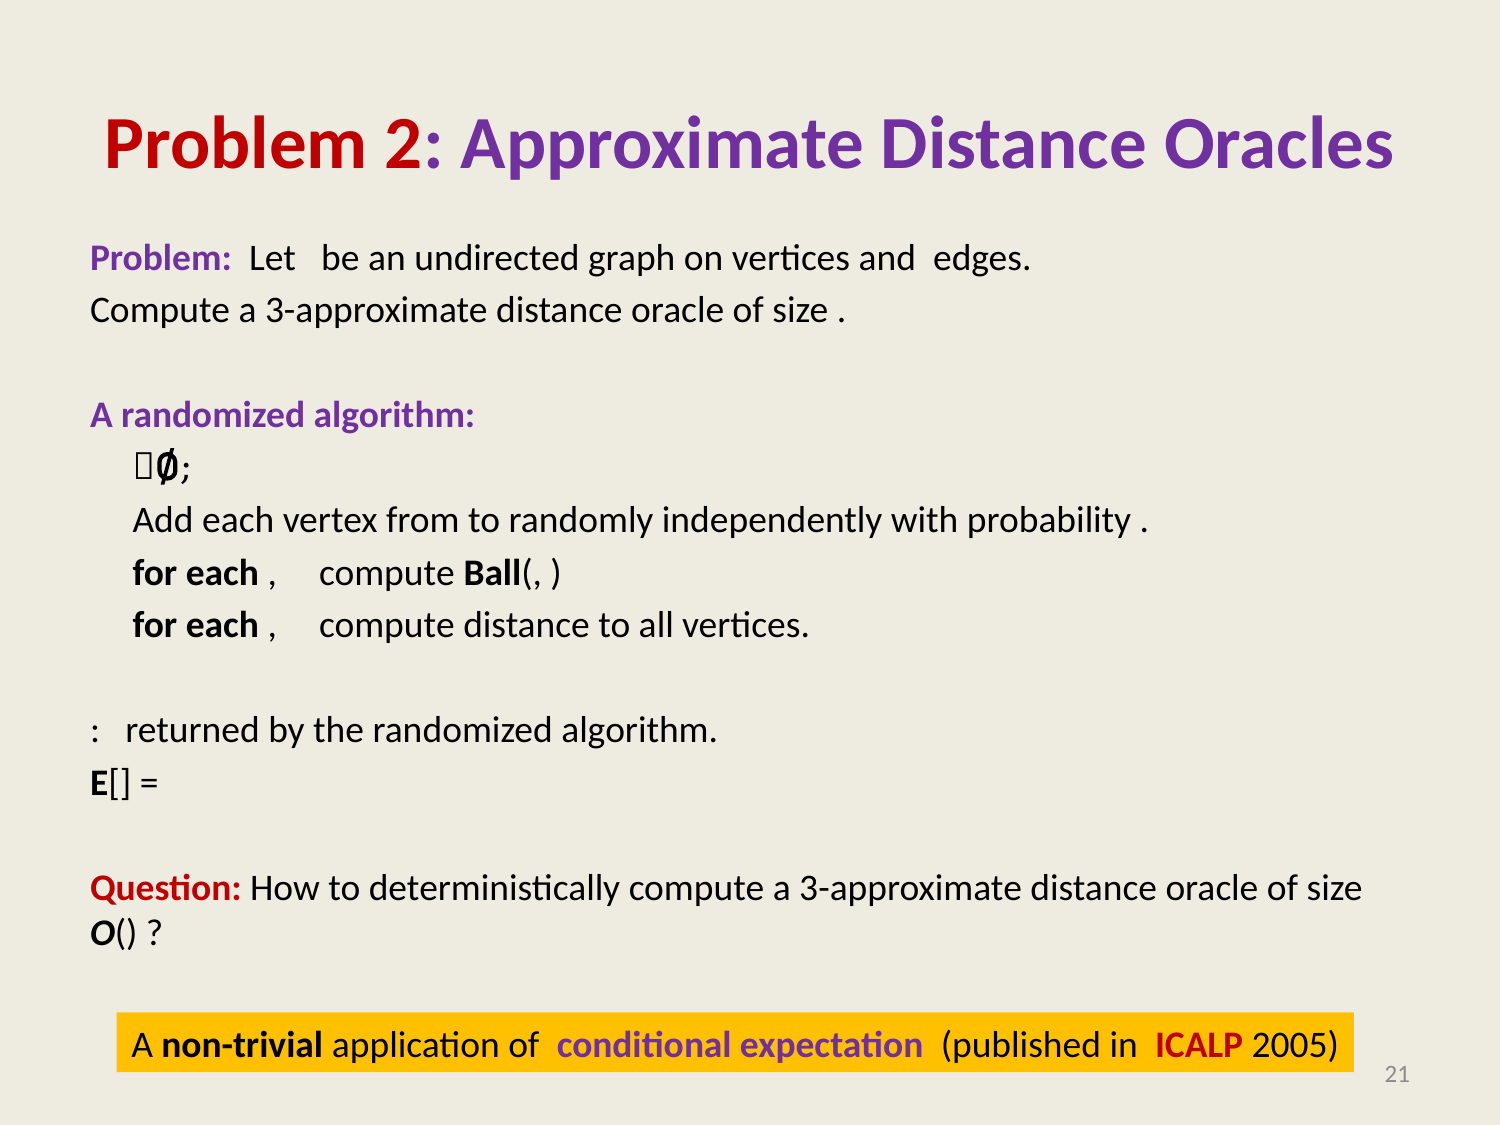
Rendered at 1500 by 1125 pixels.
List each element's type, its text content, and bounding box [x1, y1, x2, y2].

title Problem 2: Approximate Distance Oracles [75, 45, 1425, 233]
slide_number 21 [1074, 1042, 1425, 1103]
text_box A non-trivial application of conditional expectation (published in ICALP 2005) [116, 1012, 1354, 1073]
